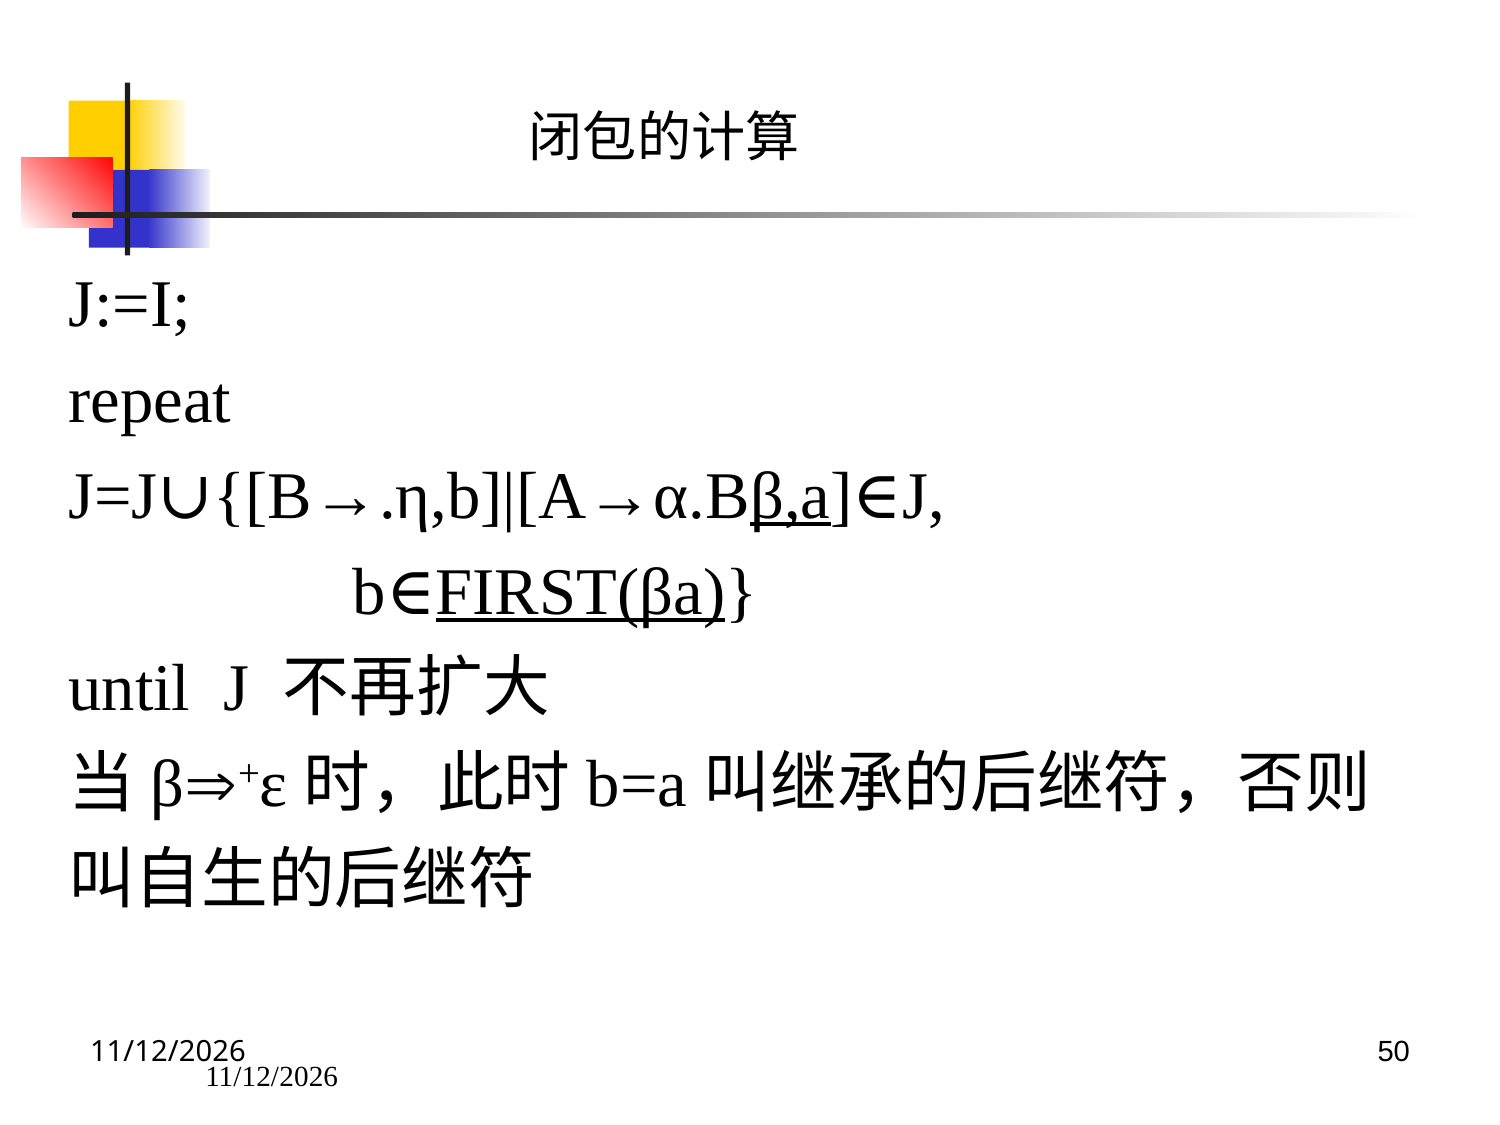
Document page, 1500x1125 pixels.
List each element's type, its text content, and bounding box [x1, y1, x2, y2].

title 闭包的计算 [513, 80, 1139, 197]
text_box 2024/6/11 [190, 1024, 504, 1100]
list J:=I; repeat J=J∪{[B→.η,b]|[A→α.Bβ,a]∈J, b∈FIRST(βa)} until J 不再扩大 当β+ε时，此时b=a叫继承的后继符，否则叫自生的后继符 [53, 236, 1436, 1012]
slide_number 50 [1074, 1024, 1426, 1103]
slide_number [74, 1024, 426, 1103]
